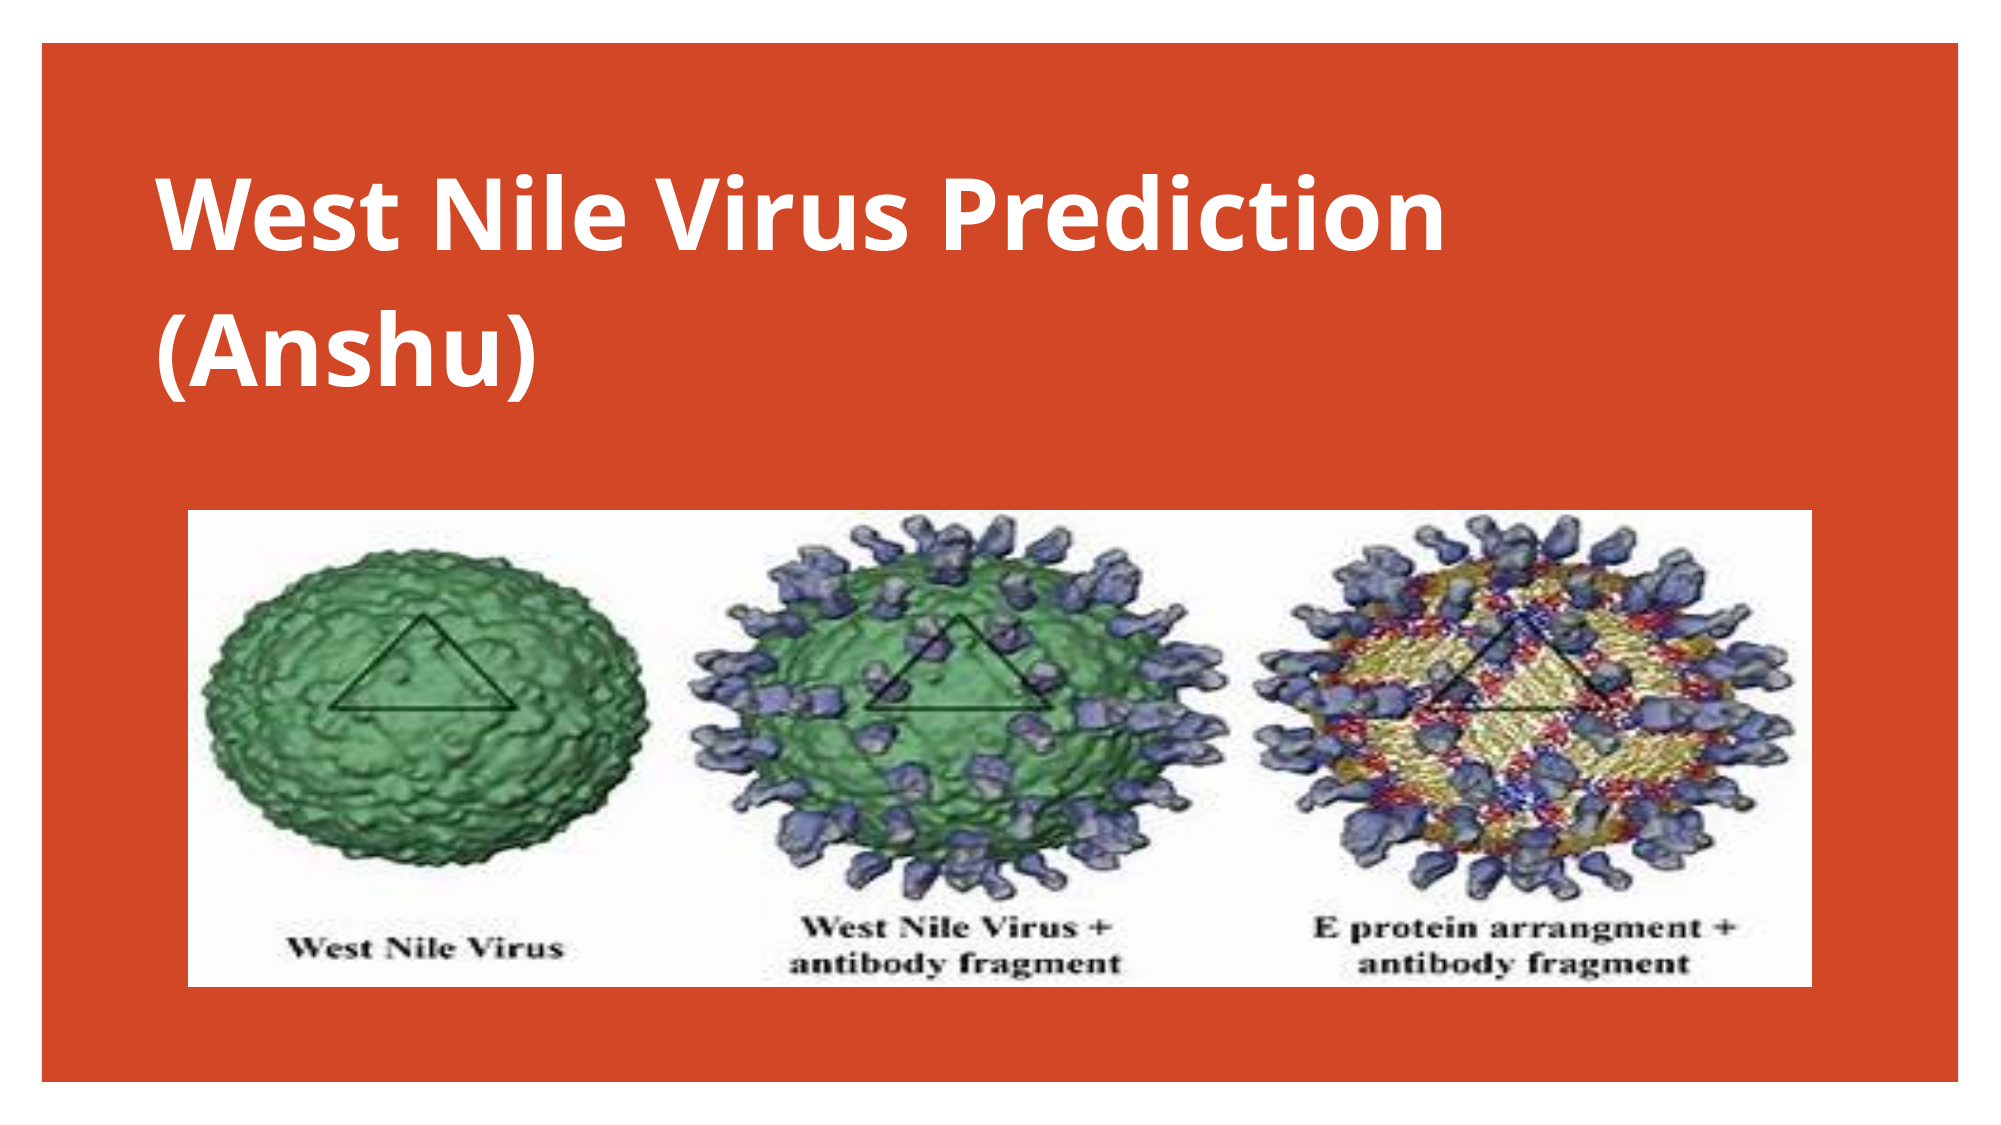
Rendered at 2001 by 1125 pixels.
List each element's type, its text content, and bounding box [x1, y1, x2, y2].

title West Nile Virus Prediction (Anshu) [140, 119, 1800, 440]
picture [188, 510, 1812, 987]
